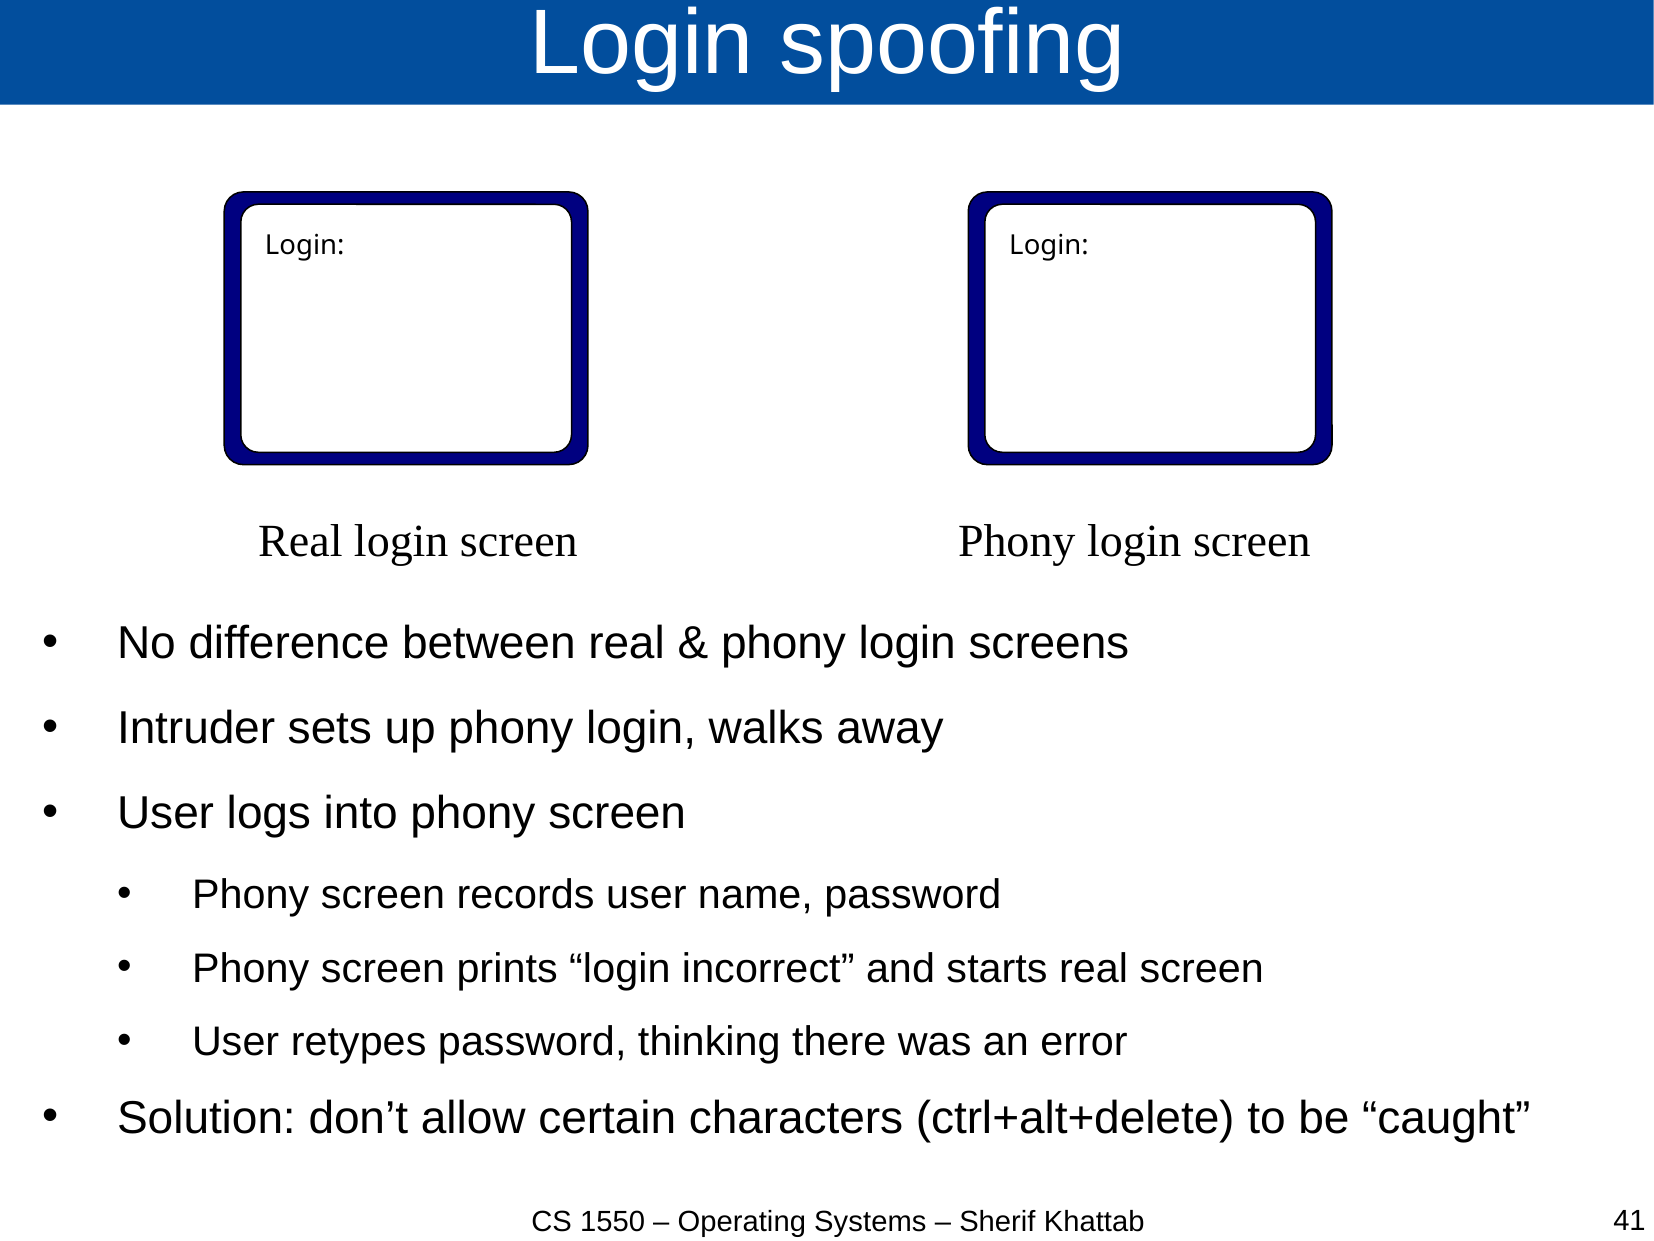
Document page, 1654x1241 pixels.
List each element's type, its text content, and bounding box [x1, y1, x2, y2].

list No difference between real & phony login screens Intruder sets up phony login, walks away User logs into phony screen Phony screen records user name, password Phony screen prints “login incorrect” and starts real screen User retypes password, thinking there was an error Solution: don’t allow certain characters (ctrl+alt+delete) to be “caught” [42, 613, 1654, 1241]
text_box Phony login screen [943, 503, 1326, 574]
title Login spoofing [0, 0, 1654, 105]
text_box Real login screen [243, 503, 593, 574]
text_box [968, 191, 1333, 465]
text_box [223, 191, 589, 465]
slide_number 41 [1265, 1200, 1647, 1241]
footer CS 1550 – Operating Systems – Sherif Khattab [460, 1201, 1217, 1241]
